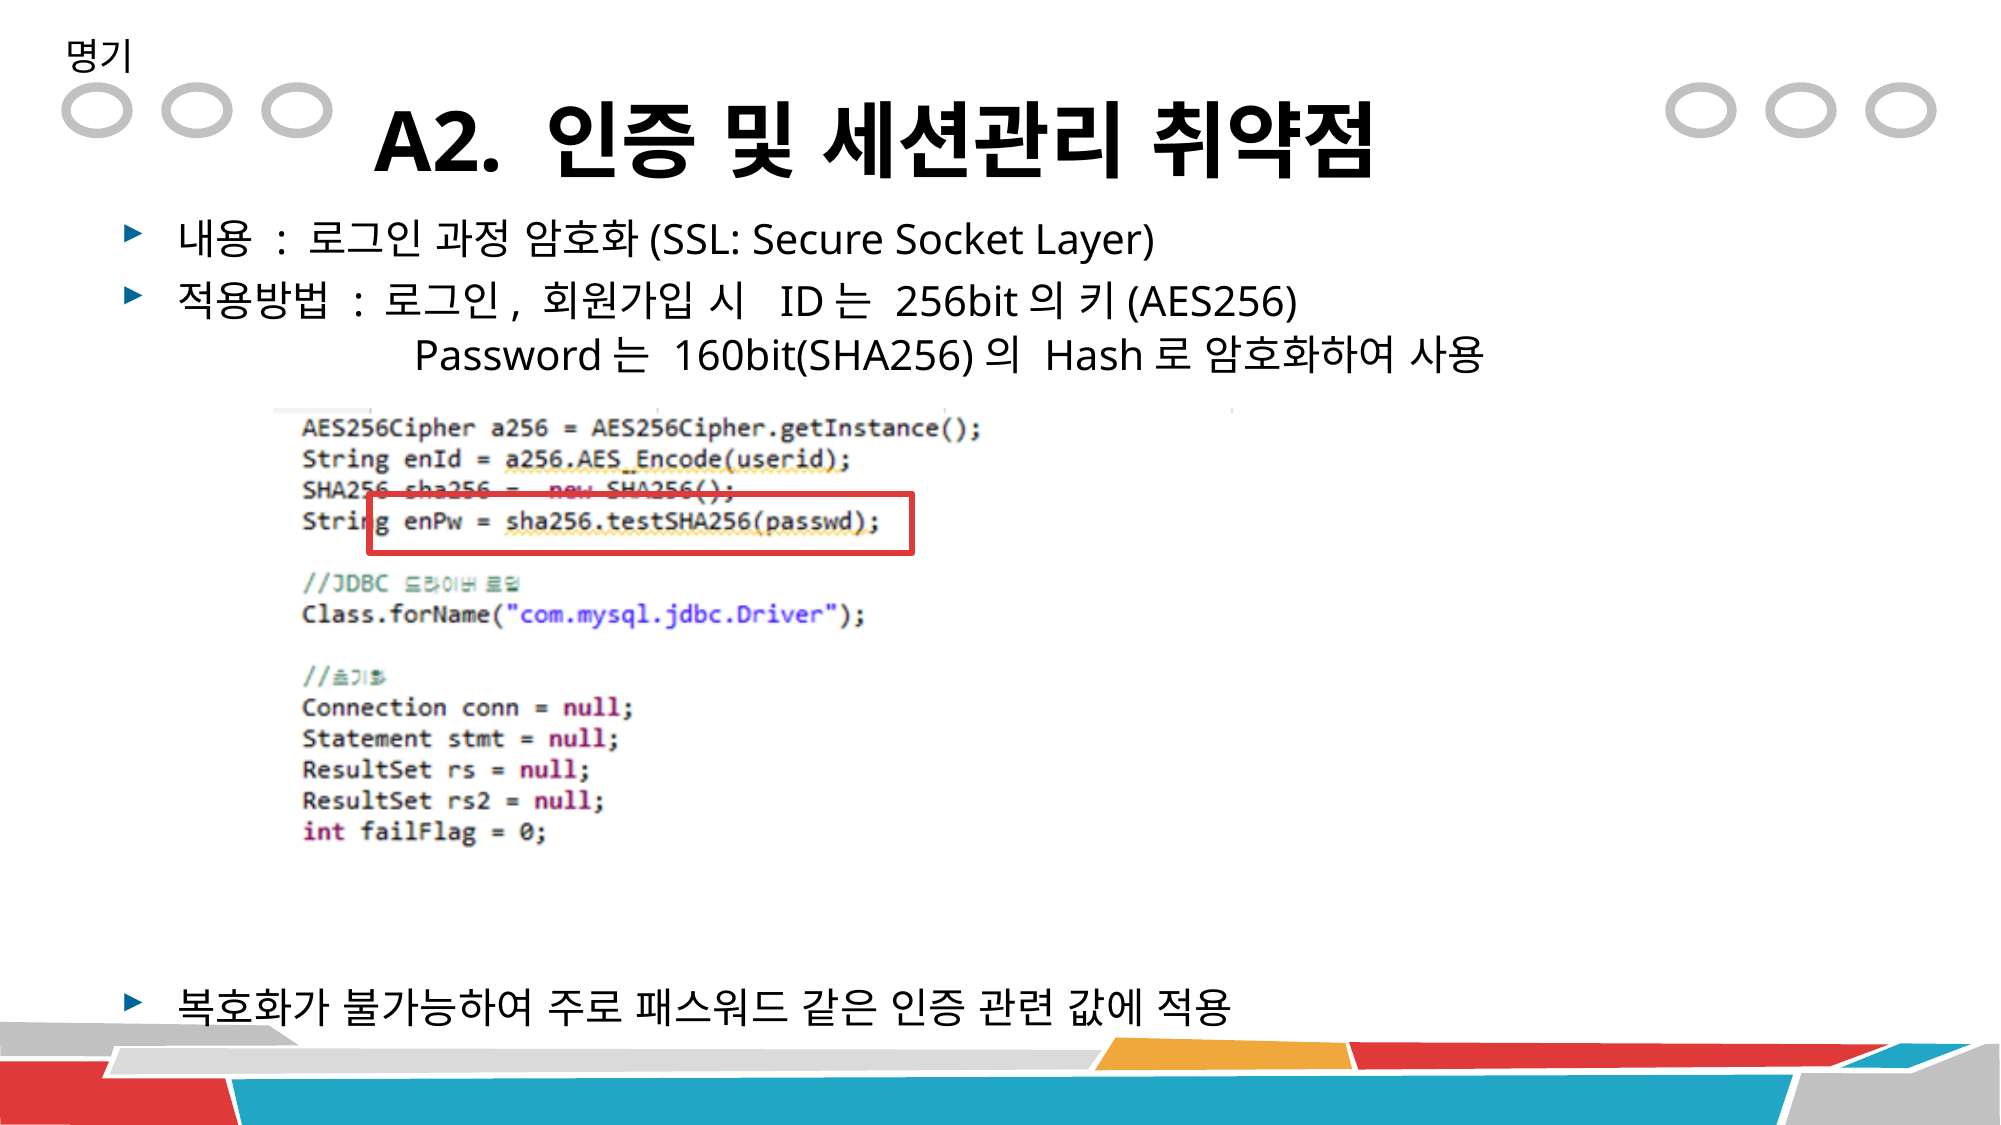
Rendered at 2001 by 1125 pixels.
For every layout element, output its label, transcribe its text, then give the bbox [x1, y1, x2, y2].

picture [273, 407, 1511, 861]
text_box 명기 [50, 25, 191, 85]
list 내용 : 로그인 과정 암호화(SSL: Secure Socket Layer) 적용방법 : 로그인, 회원가입 시 ID는 256bit의 키(AES256) Password는 160bit(SHA256)의 Hash로 암호화하여 사용 복호화가 불가능하여 주로 패스워드 같은 인증 관련 값에 적용 [106, 202, 1871, 1056]
title A2. 인증 및 세션관리 취약점 [106, 74, 1649, 202]
